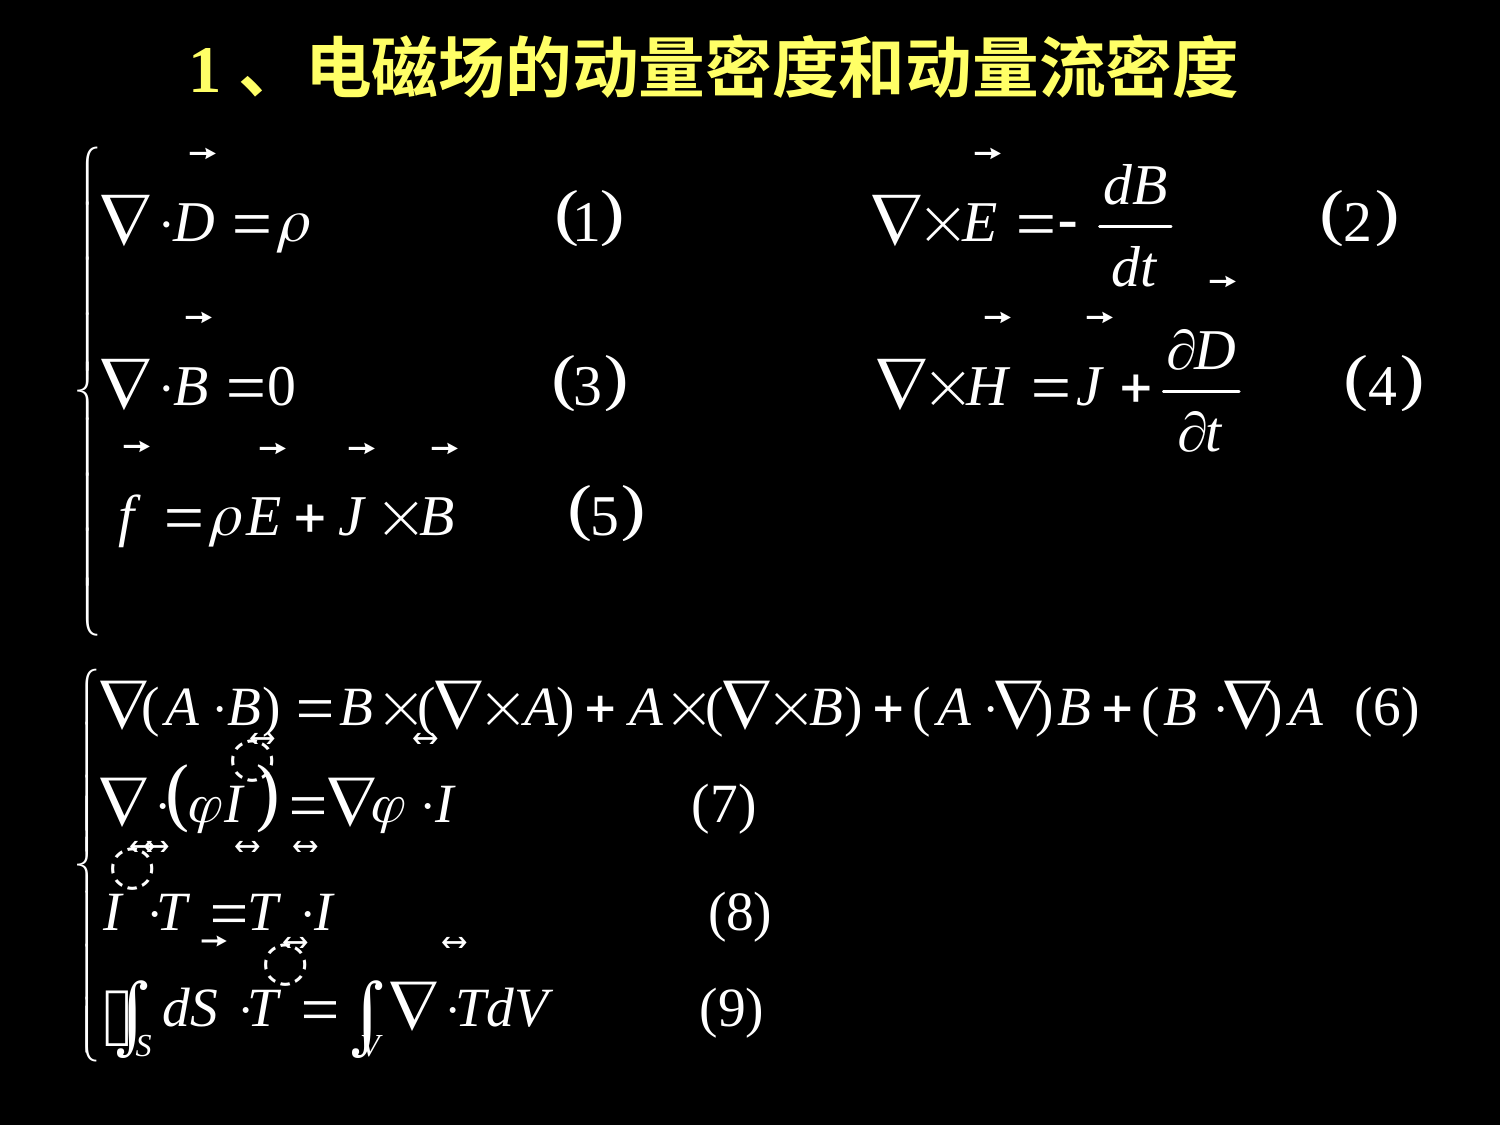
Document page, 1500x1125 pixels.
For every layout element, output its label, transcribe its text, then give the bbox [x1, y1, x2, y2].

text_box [64, 656, 1450, 1074]
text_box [64, 135, 1500, 647]
text_box 1、电磁场的动量密度和动量流密度 [76, 0, 1352, 134]
